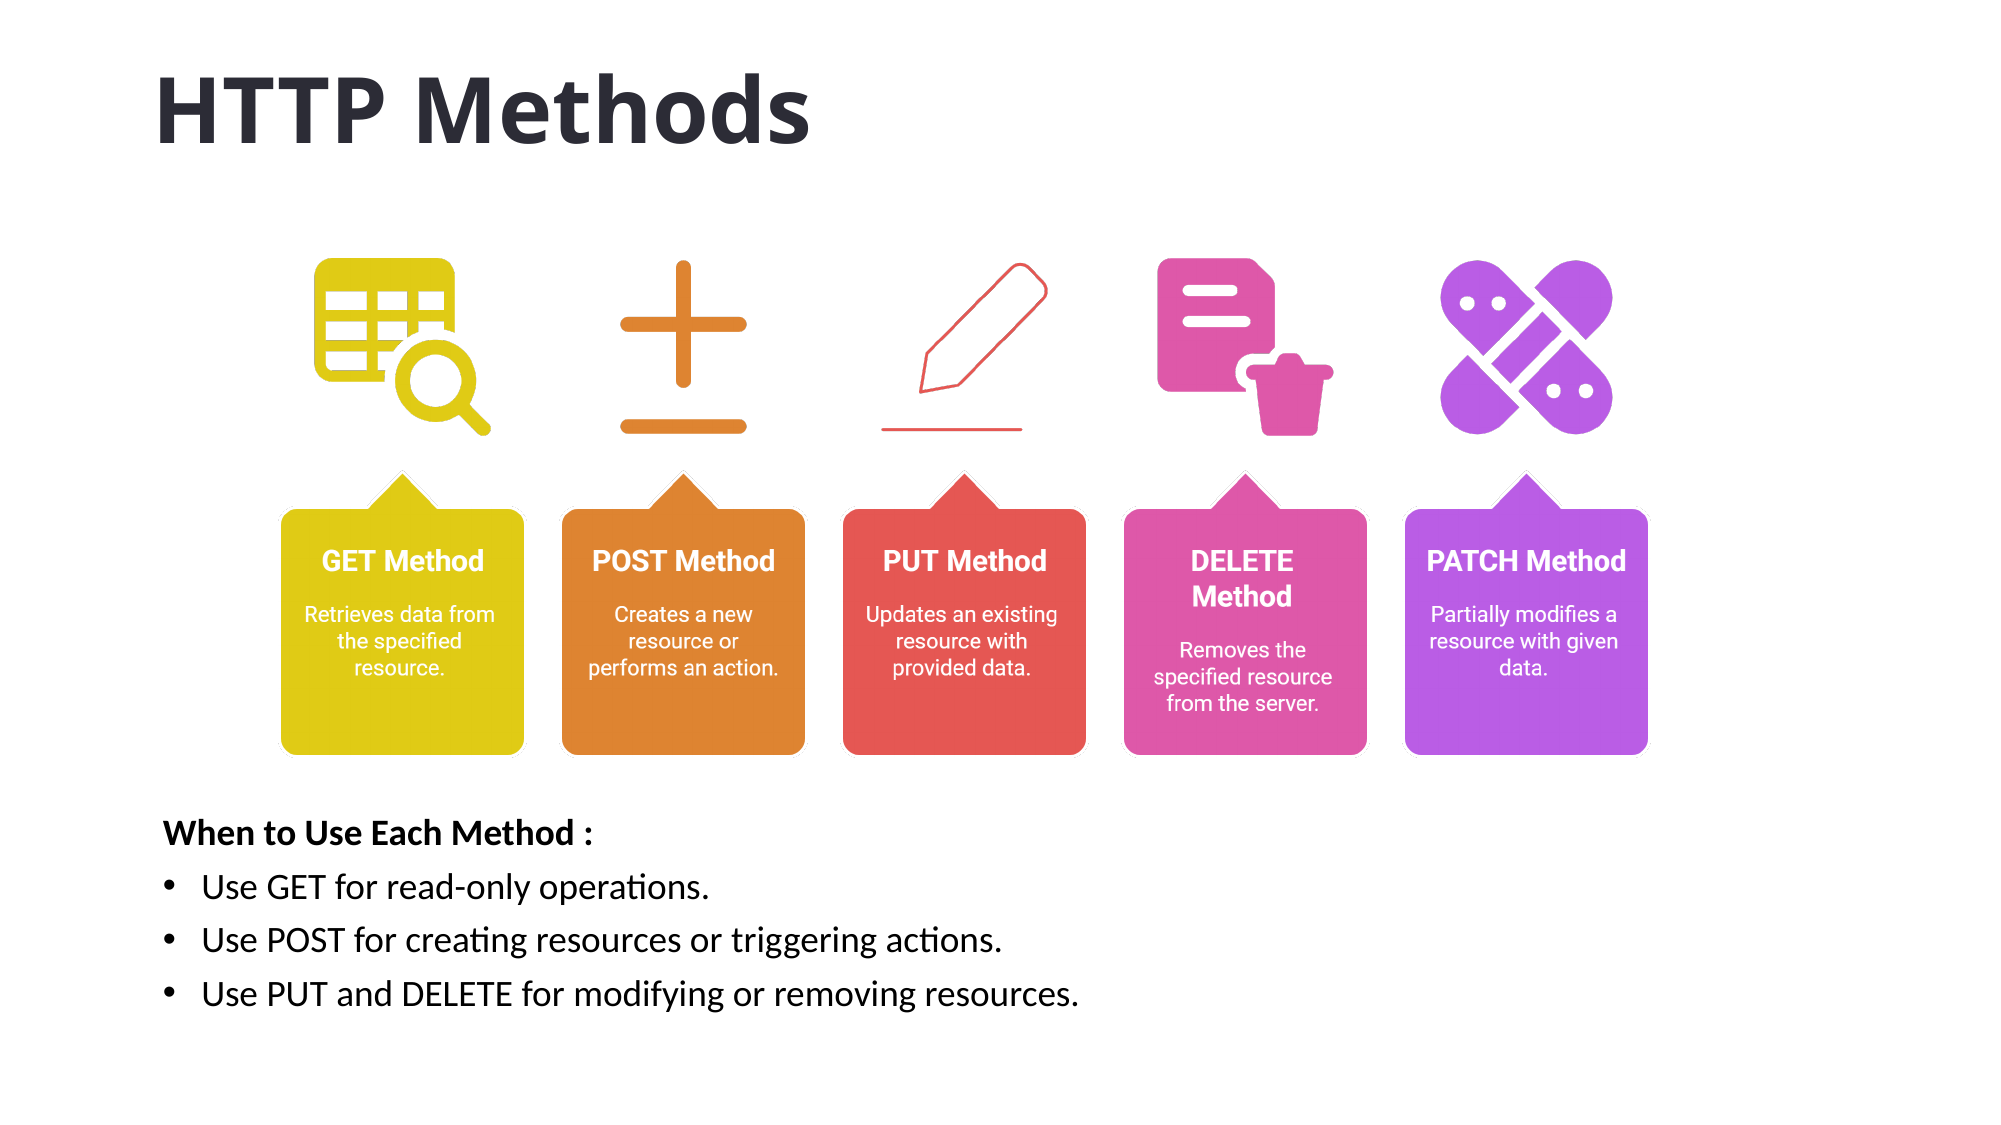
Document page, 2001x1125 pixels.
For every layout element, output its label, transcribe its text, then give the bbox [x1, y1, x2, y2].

picture [209, 80, 1721, 864]
title HTTP Methods [137, 59, 1863, 278]
list When to Use Each Method : Use GET for read-only operations. Use POST for creating resources or triggering actions. Use PUT and DELETE for modifying or removing resources. [147, 806, 1873, 1024]
